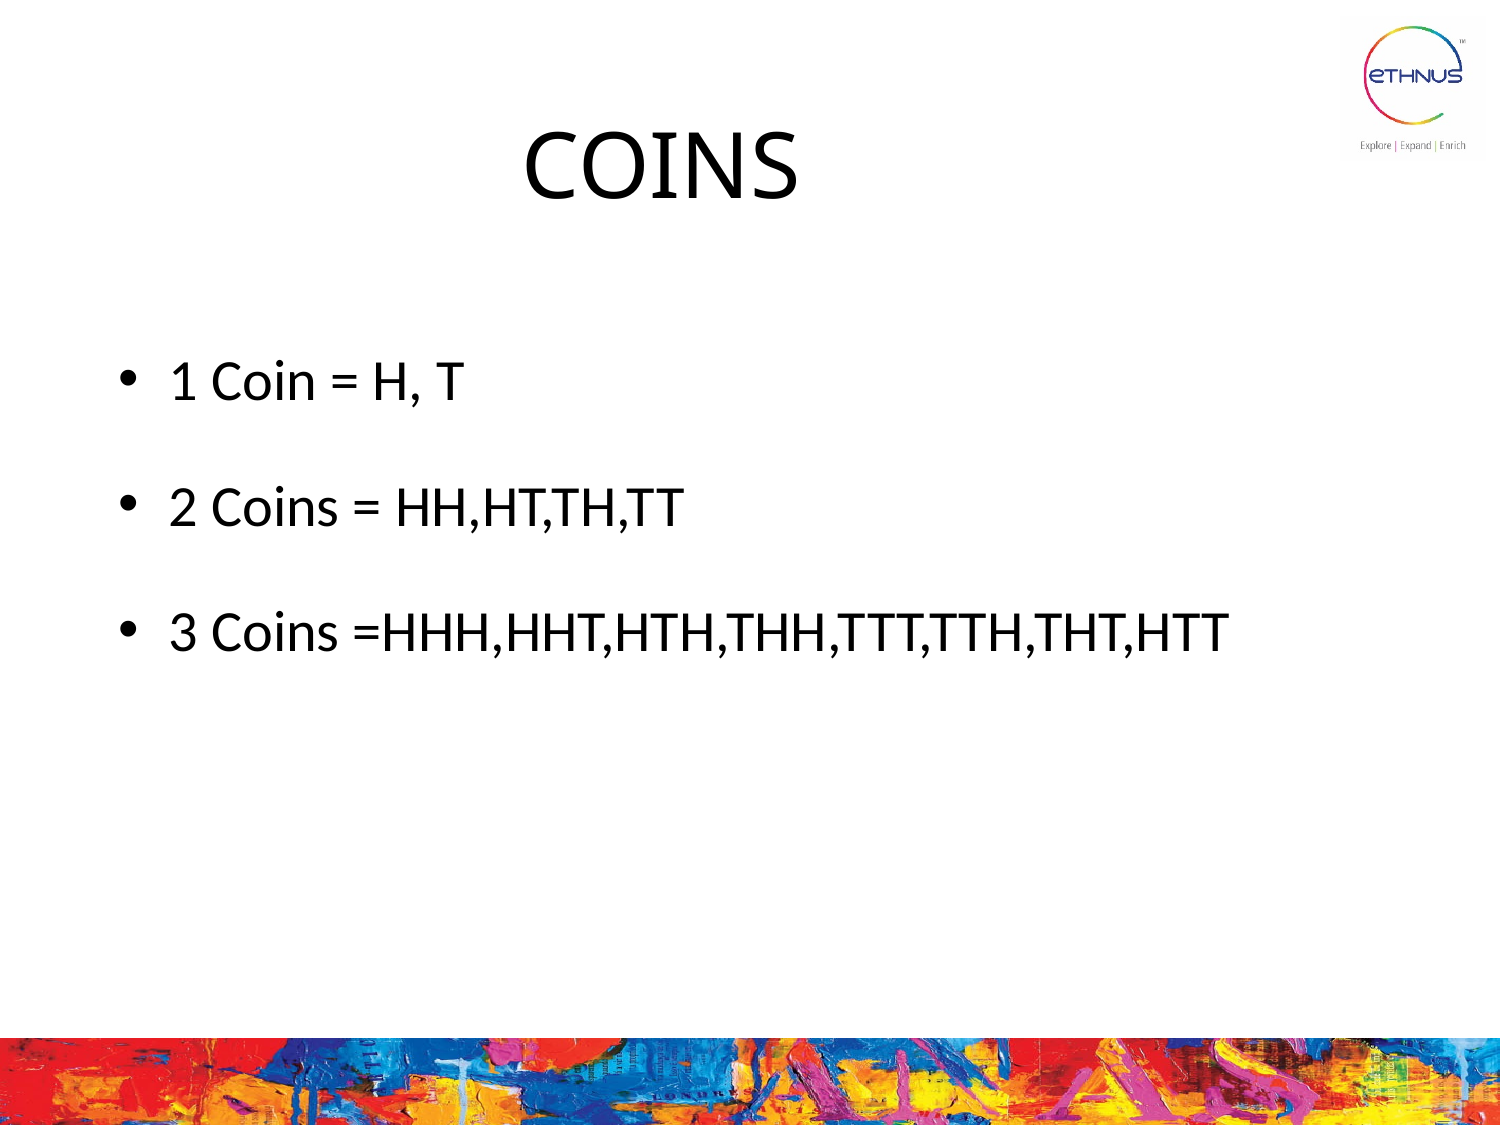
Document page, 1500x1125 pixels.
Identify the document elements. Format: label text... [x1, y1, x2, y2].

picture [1340, 16, 1486, 161]
picture [0, 1038, 1500, 1125]
title COINS [103, 59, 1397, 278]
list 1 Coin = H, T 2 Coins = HH,HT,TH,TT 3 Coins =HHH,HHT,HTH,THH,TTT,TTH,THT,HTT [103, 299, 1397, 1014]
